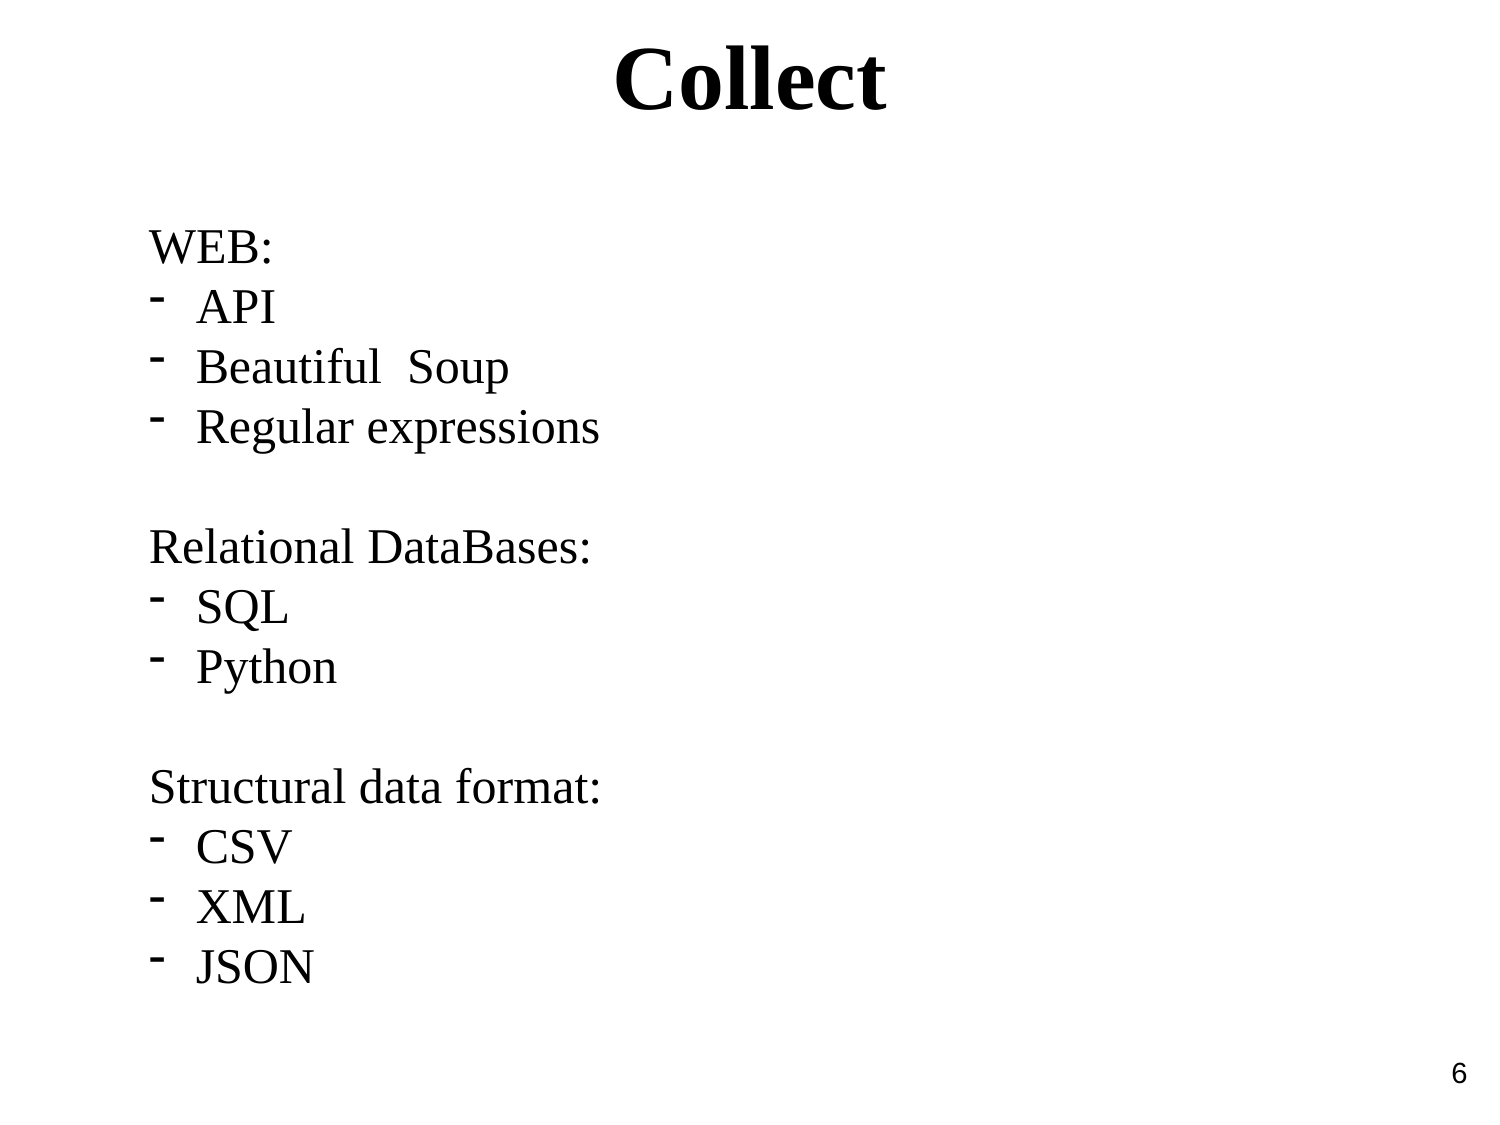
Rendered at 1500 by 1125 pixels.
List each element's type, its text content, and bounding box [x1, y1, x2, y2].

slide_number 6 [1132, 1046, 1483, 1125]
text_box WEB: API Beautiful Soup Regular expressions Relational DataBases: SQL Python Structural data format: CSV XML JSON [134, 205, 1286, 1001]
text_box Collect [0, 10, 1500, 136]
